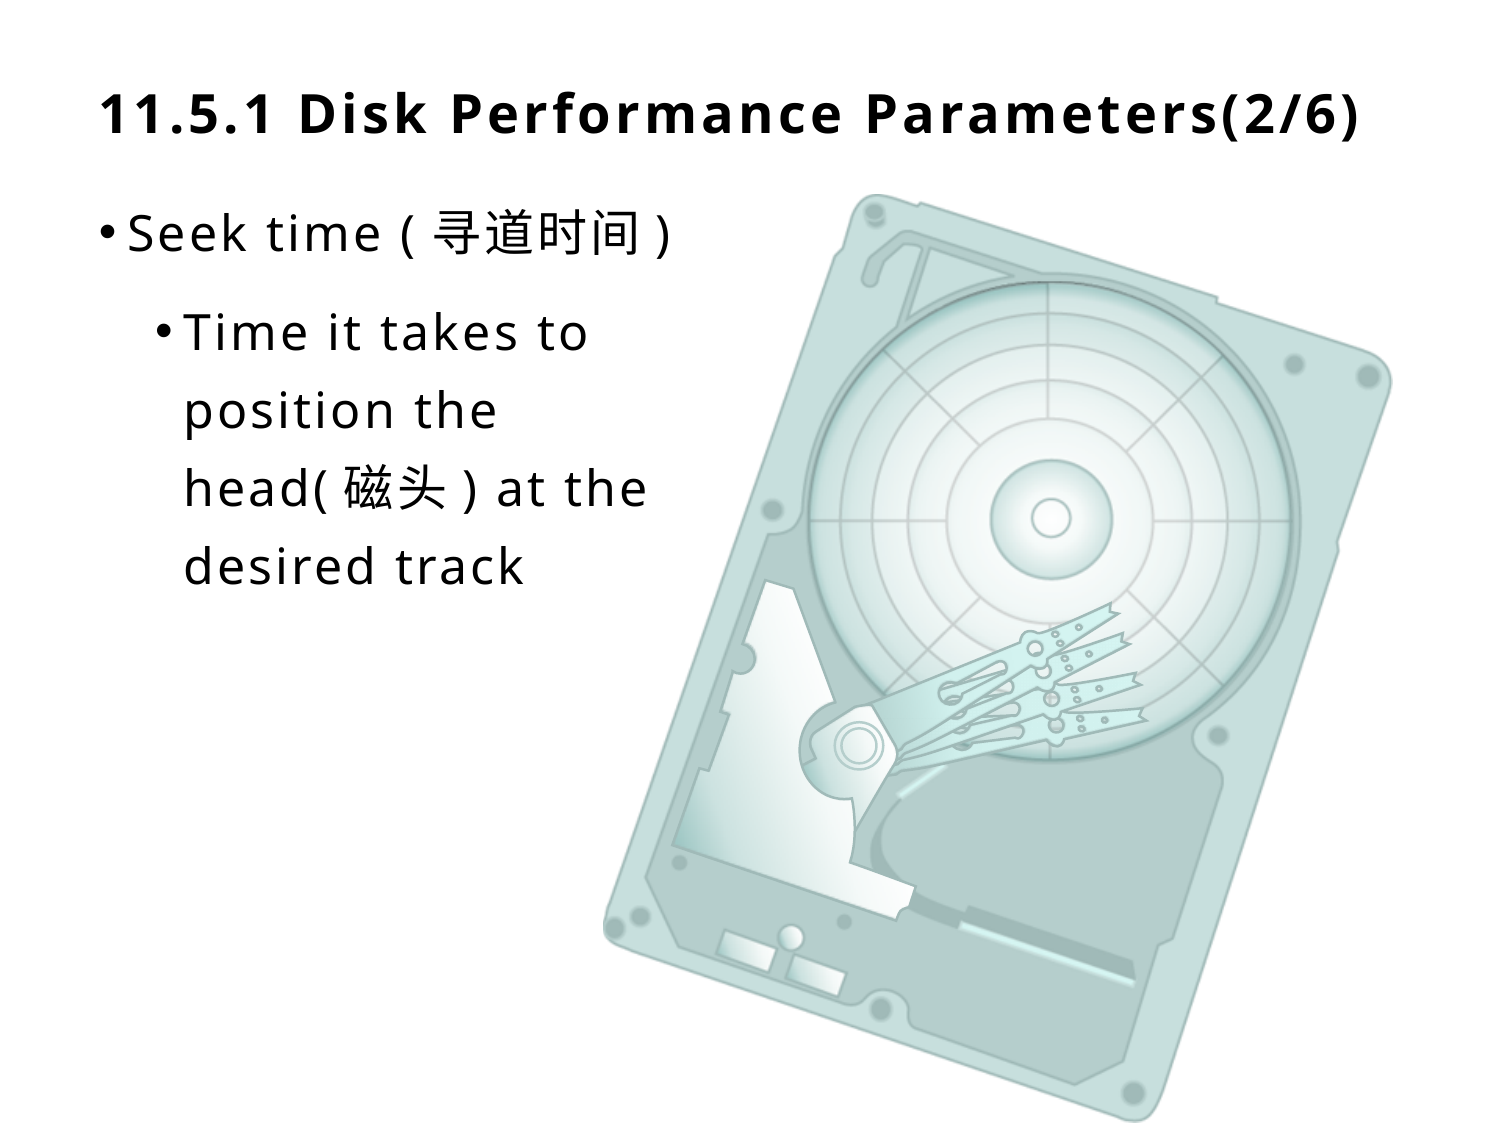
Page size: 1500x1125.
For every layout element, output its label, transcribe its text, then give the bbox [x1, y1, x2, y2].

picture [603, 194, 1393, 1123]
title 11.5.1 Disk Performance Parameters(2/6) [81, 72, 1418, 146]
list Seek time (寻道时间) Time it takes to position the head(磁头) at the desired track [81, 183, 745, 1041]
